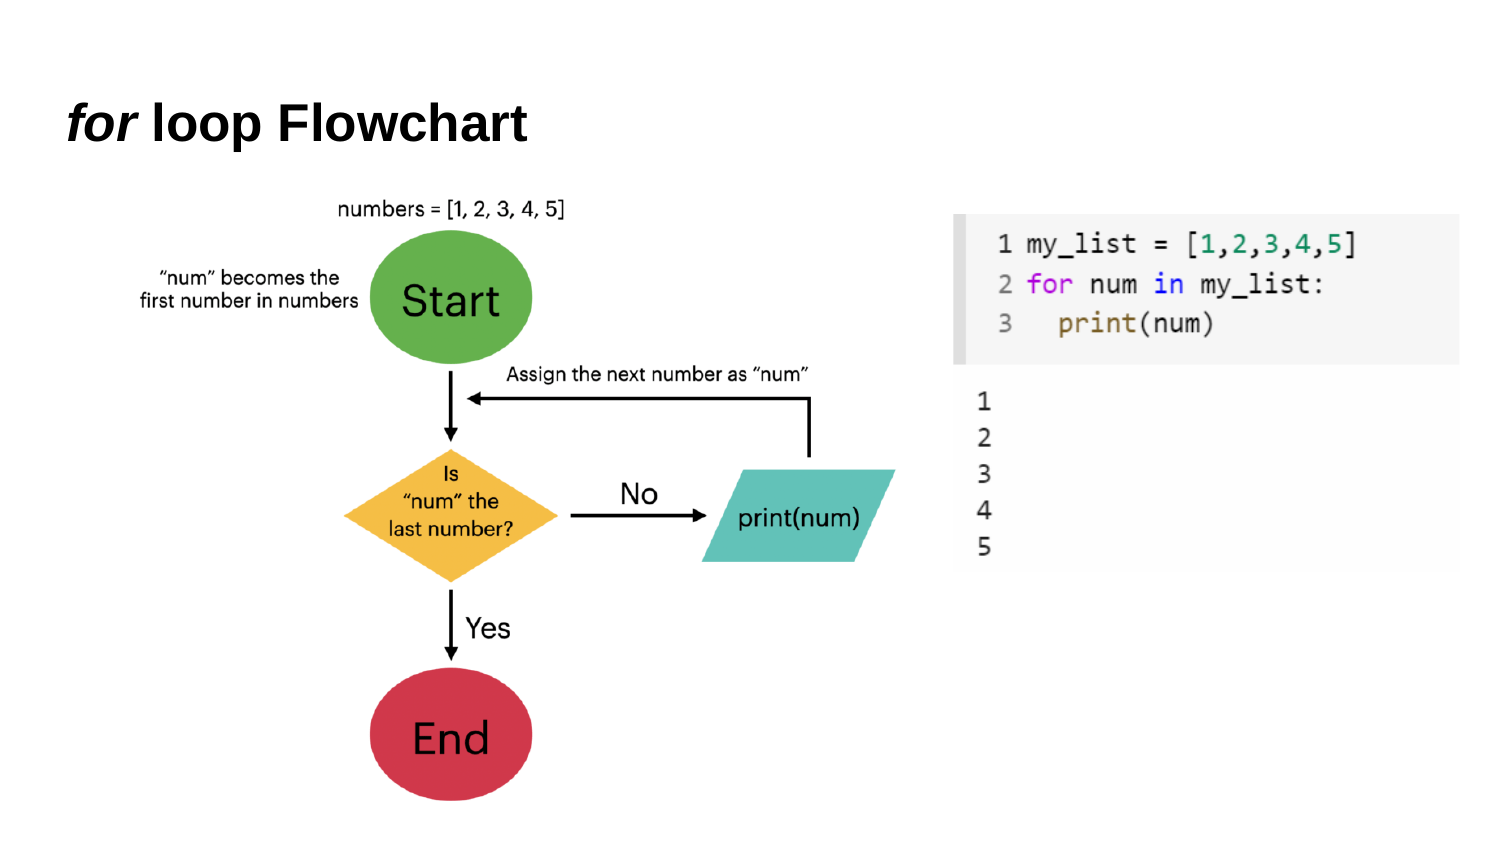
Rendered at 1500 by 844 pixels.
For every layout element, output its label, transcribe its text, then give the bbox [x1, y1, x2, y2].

picture [953, 214, 1460, 572]
title for loop Flowchart [51, 72, 1449, 167]
picture [91, 186, 924, 814]
